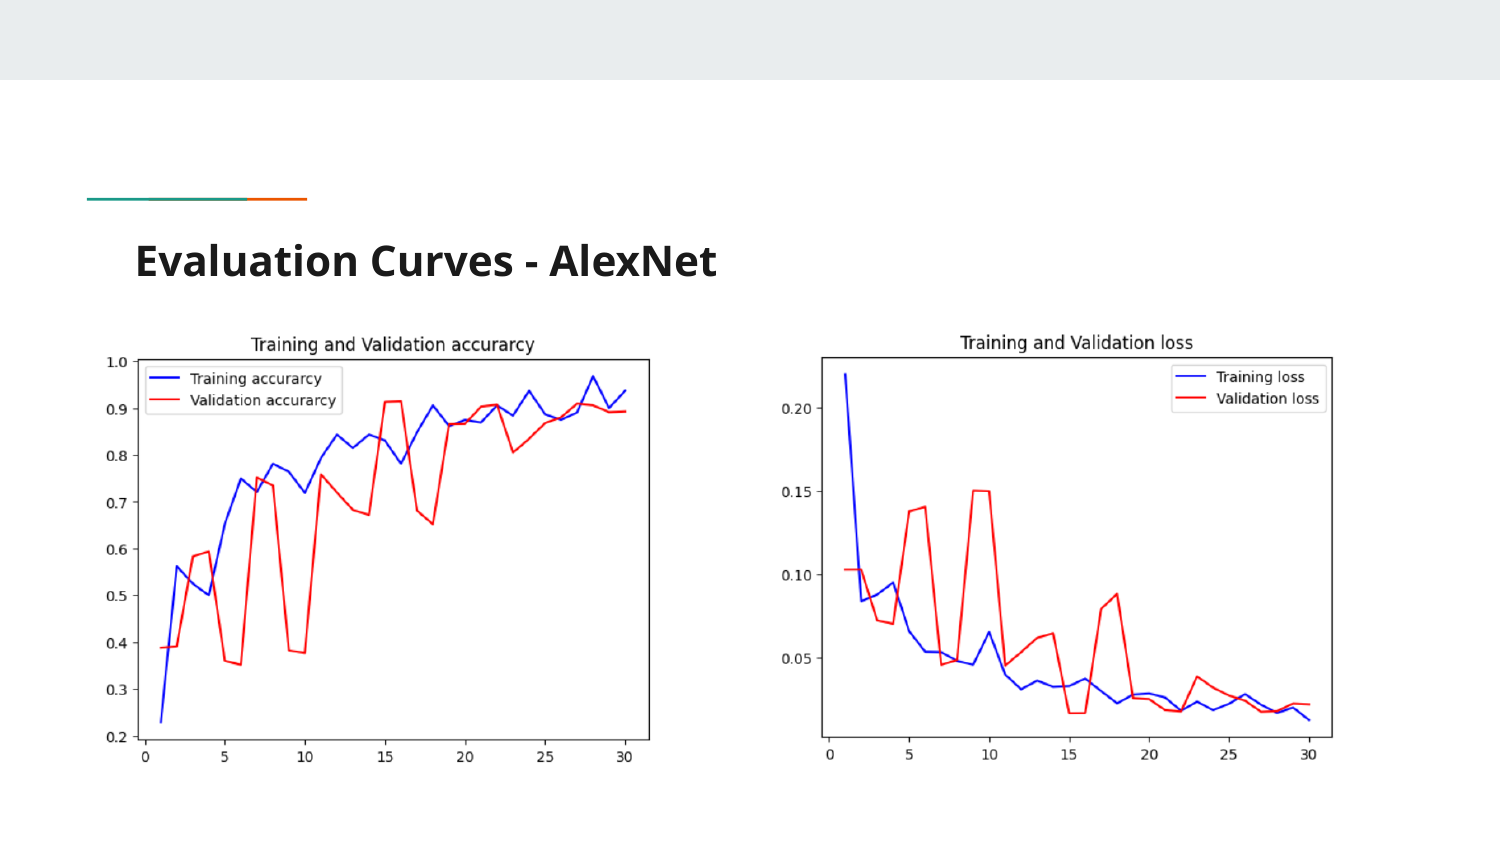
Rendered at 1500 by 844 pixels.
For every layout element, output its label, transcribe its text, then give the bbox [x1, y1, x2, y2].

picture [100, 329, 655, 770]
title Evaluation Curves - AlexNet [119, 216, 1381, 305]
picture [772, 329, 1340, 770]
